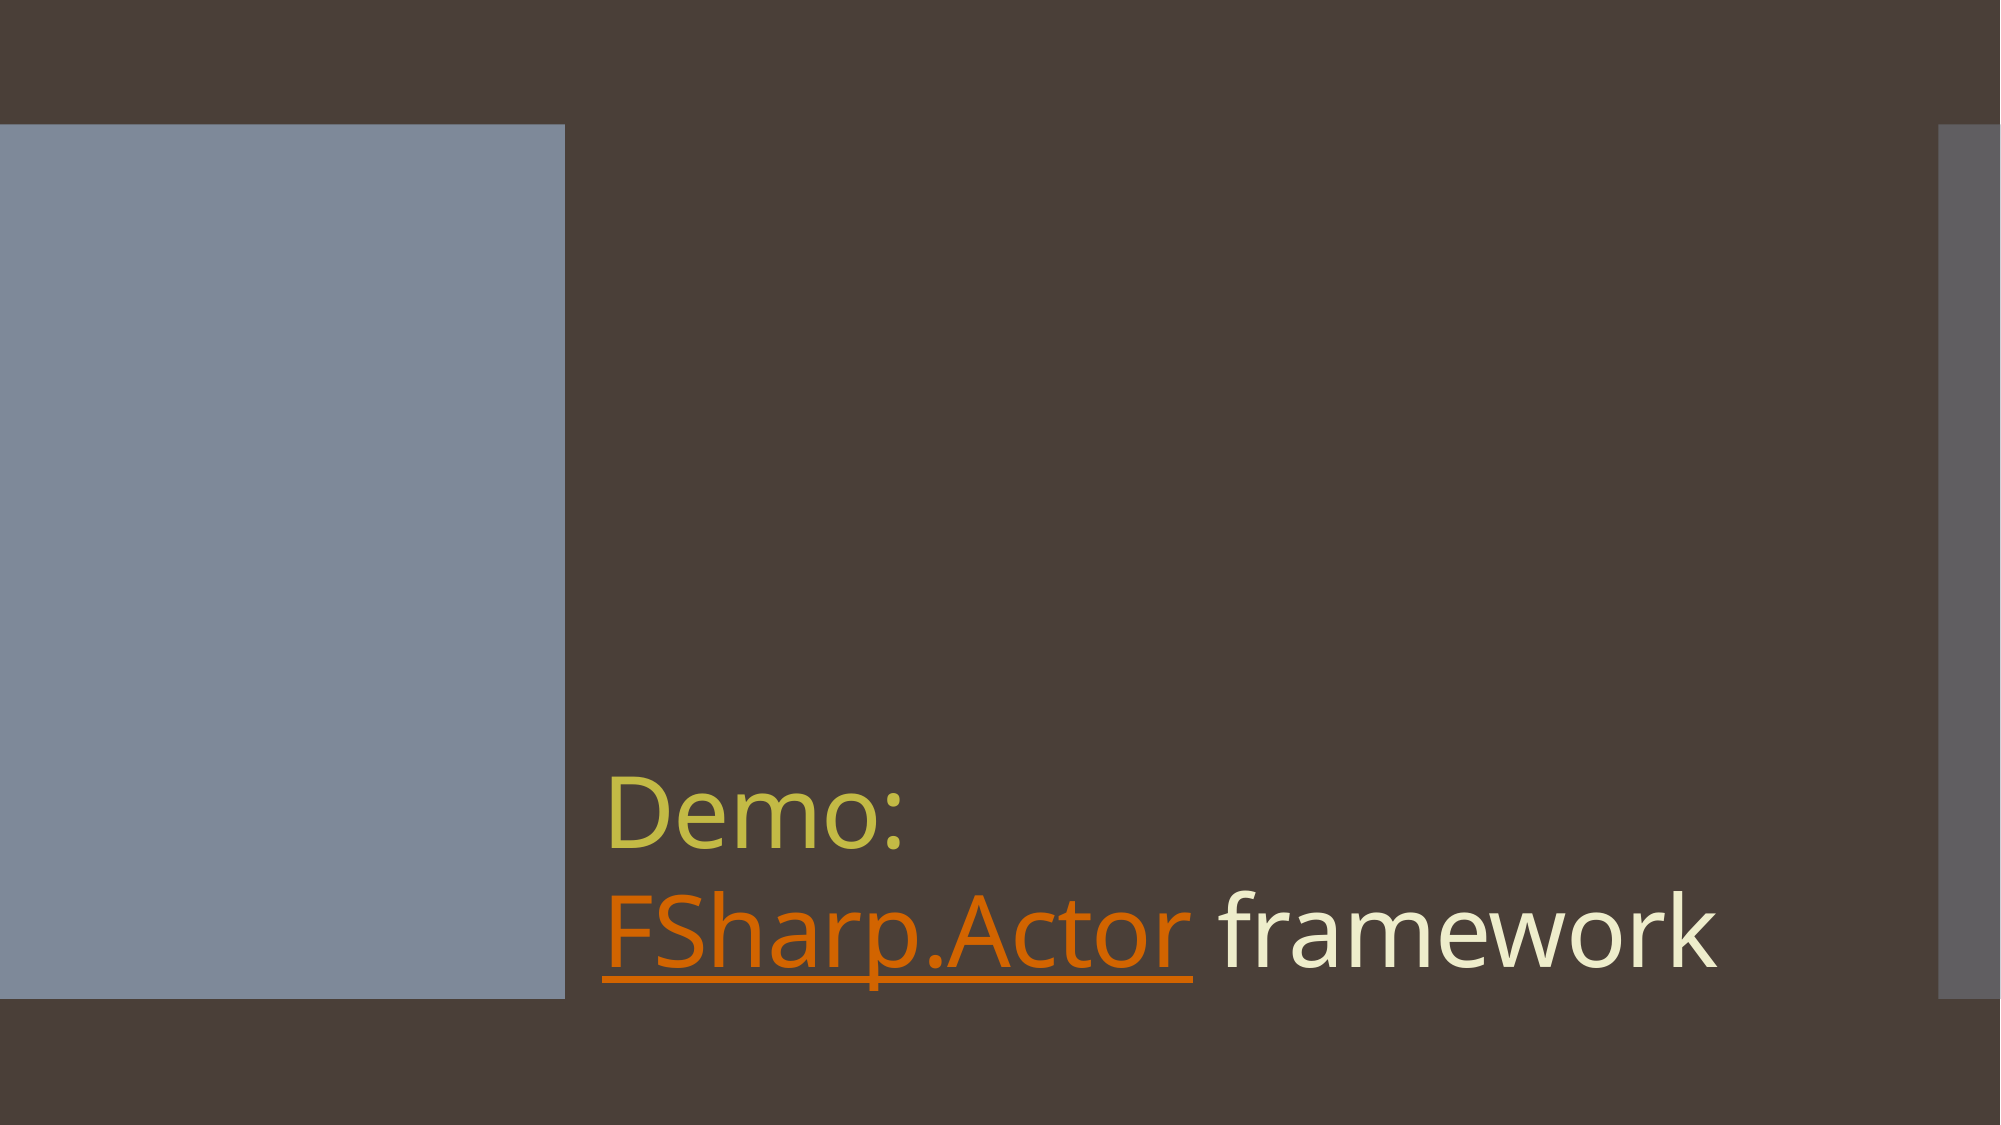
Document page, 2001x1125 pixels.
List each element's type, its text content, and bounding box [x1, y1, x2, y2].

title Demo: FSharp.Actor framework [587, 125, 2000, 1000]
